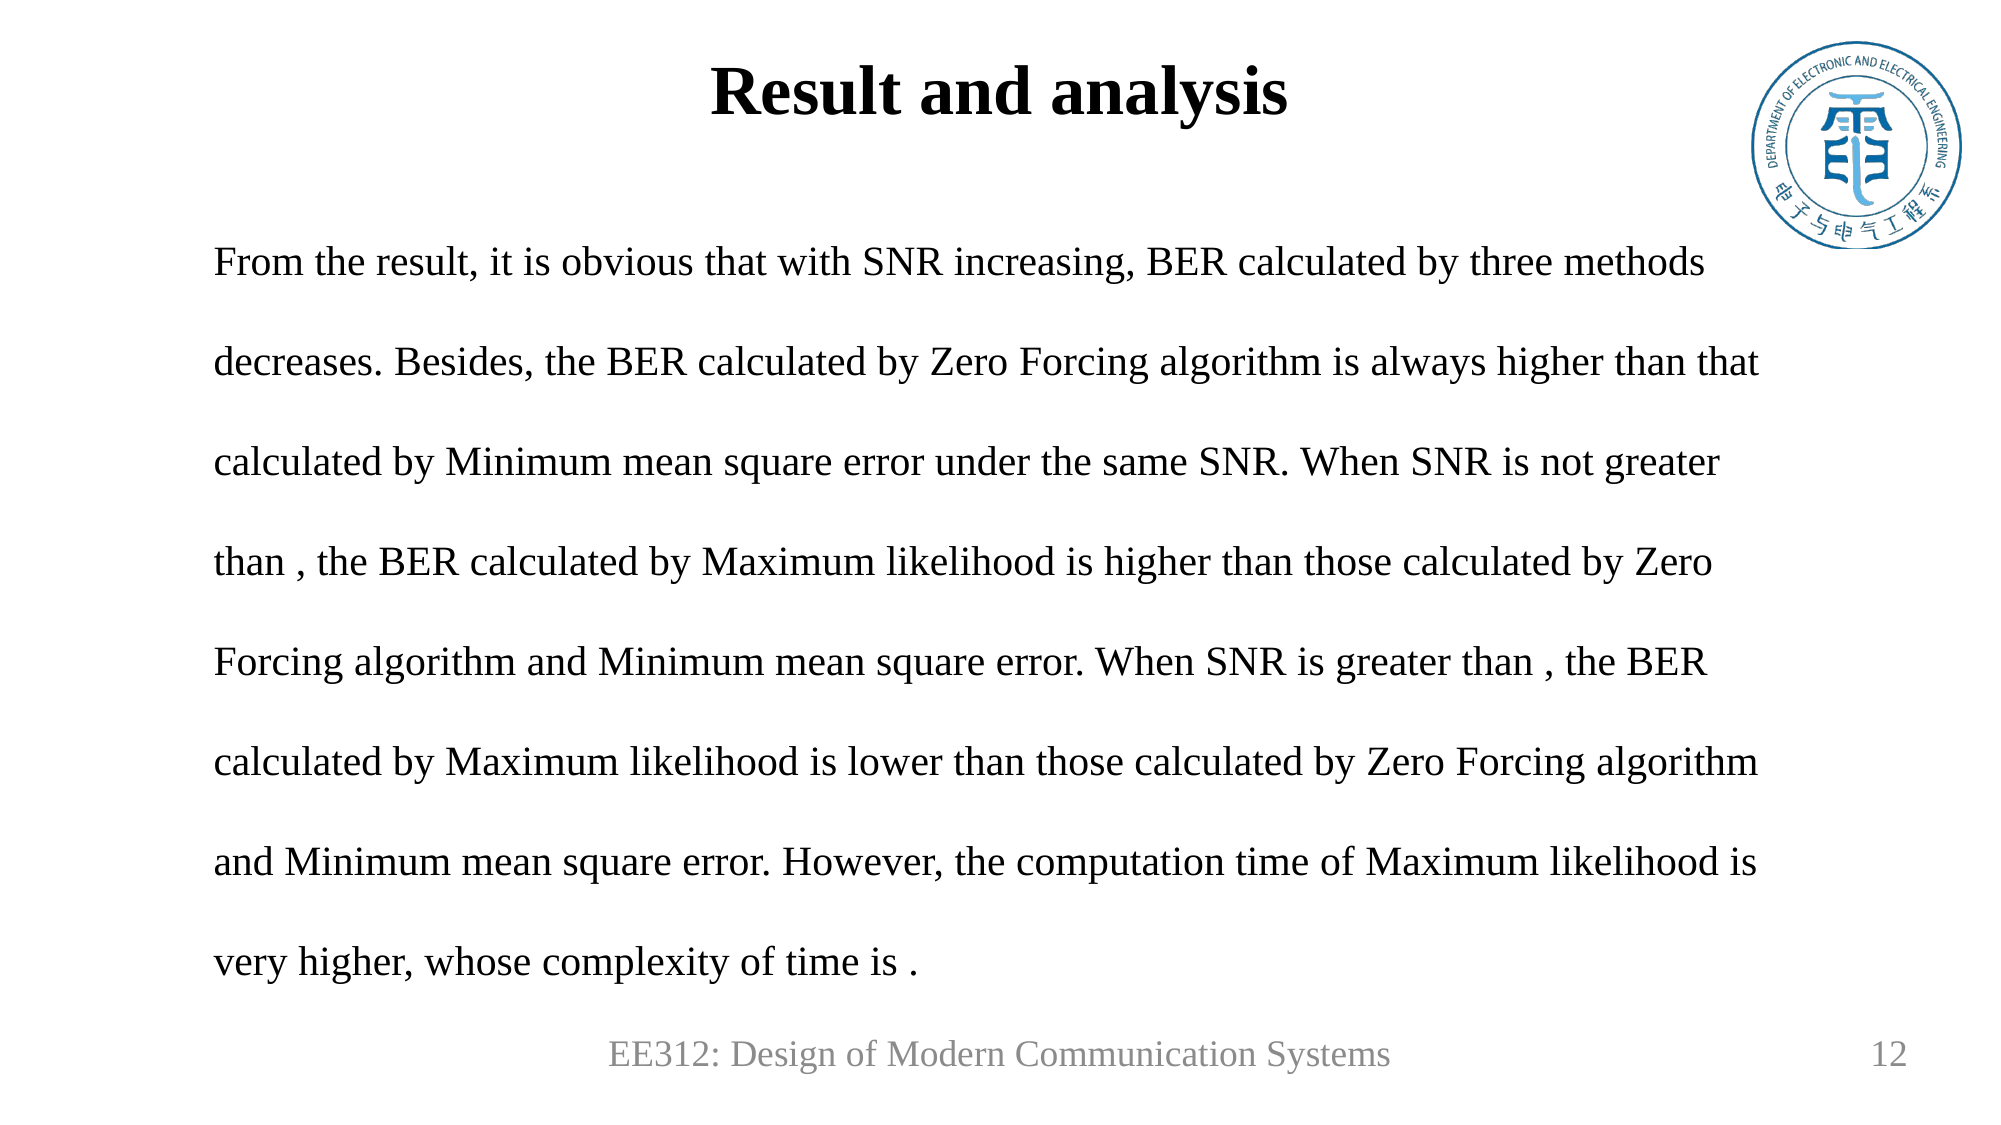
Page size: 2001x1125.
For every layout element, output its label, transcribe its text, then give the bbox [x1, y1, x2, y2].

picture [1749, 36, 1963, 249]
footer EE312: Design of Modern Communication Systems [554, 1023, 1446, 1080]
text_box Result and analysis [77, 35, 1923, 137]
slide_number 12 [1577, 1023, 1923, 1080]
